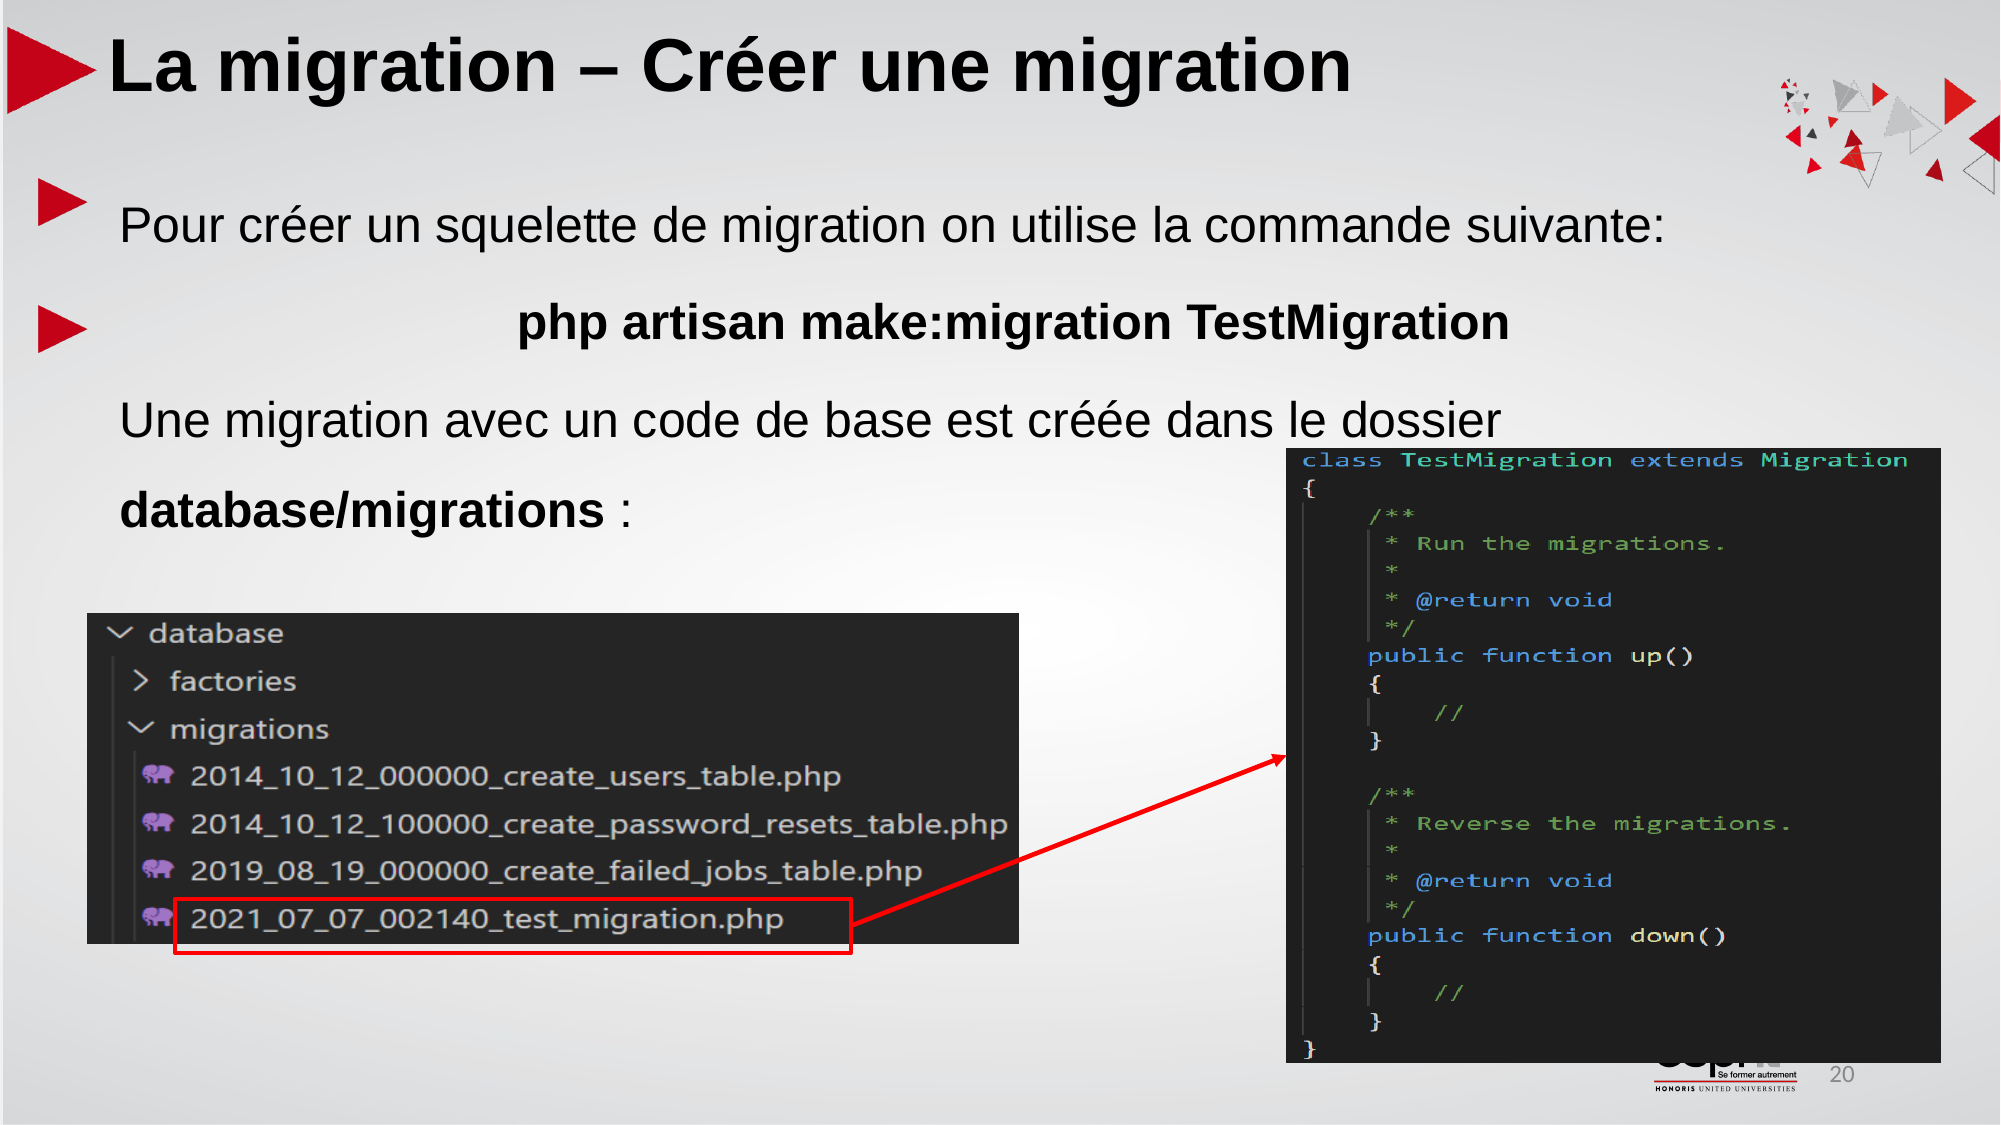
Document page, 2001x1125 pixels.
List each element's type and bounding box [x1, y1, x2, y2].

picture [0, 0, 2001, 1125]
text_box [850, 755, 1287, 927]
